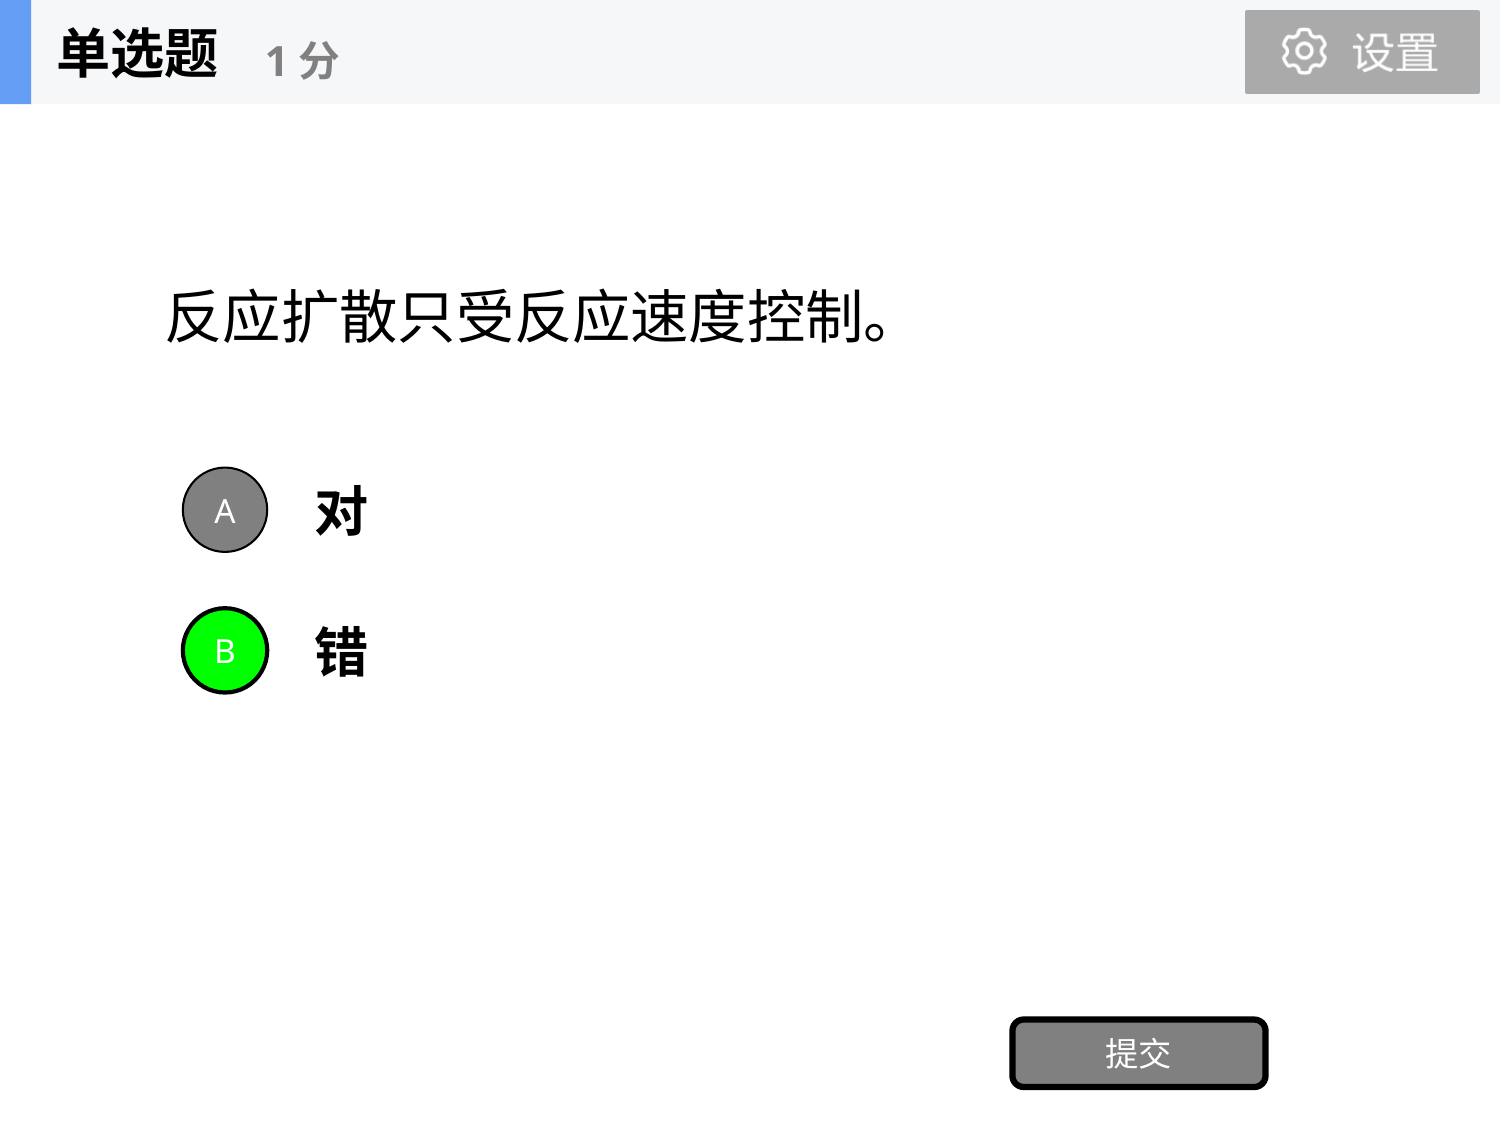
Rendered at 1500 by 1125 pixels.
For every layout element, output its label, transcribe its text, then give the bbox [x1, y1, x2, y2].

text_box A [180, 465, 270, 555]
slide_number [1074, 1042, 1425, 1103]
text_box 反应扩散只受反应速度控制。 [149, 113, 1350, 456]
text_box 错 [299, 597, 1350, 703]
picture [1245, 10, 1480, 94]
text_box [0, 0, 1500, 105]
text_box 对 [299, 456, 1350, 563]
text_box B [180, 606, 270, 695]
text_box 提交 [1010, 1017, 1268, 1090]
